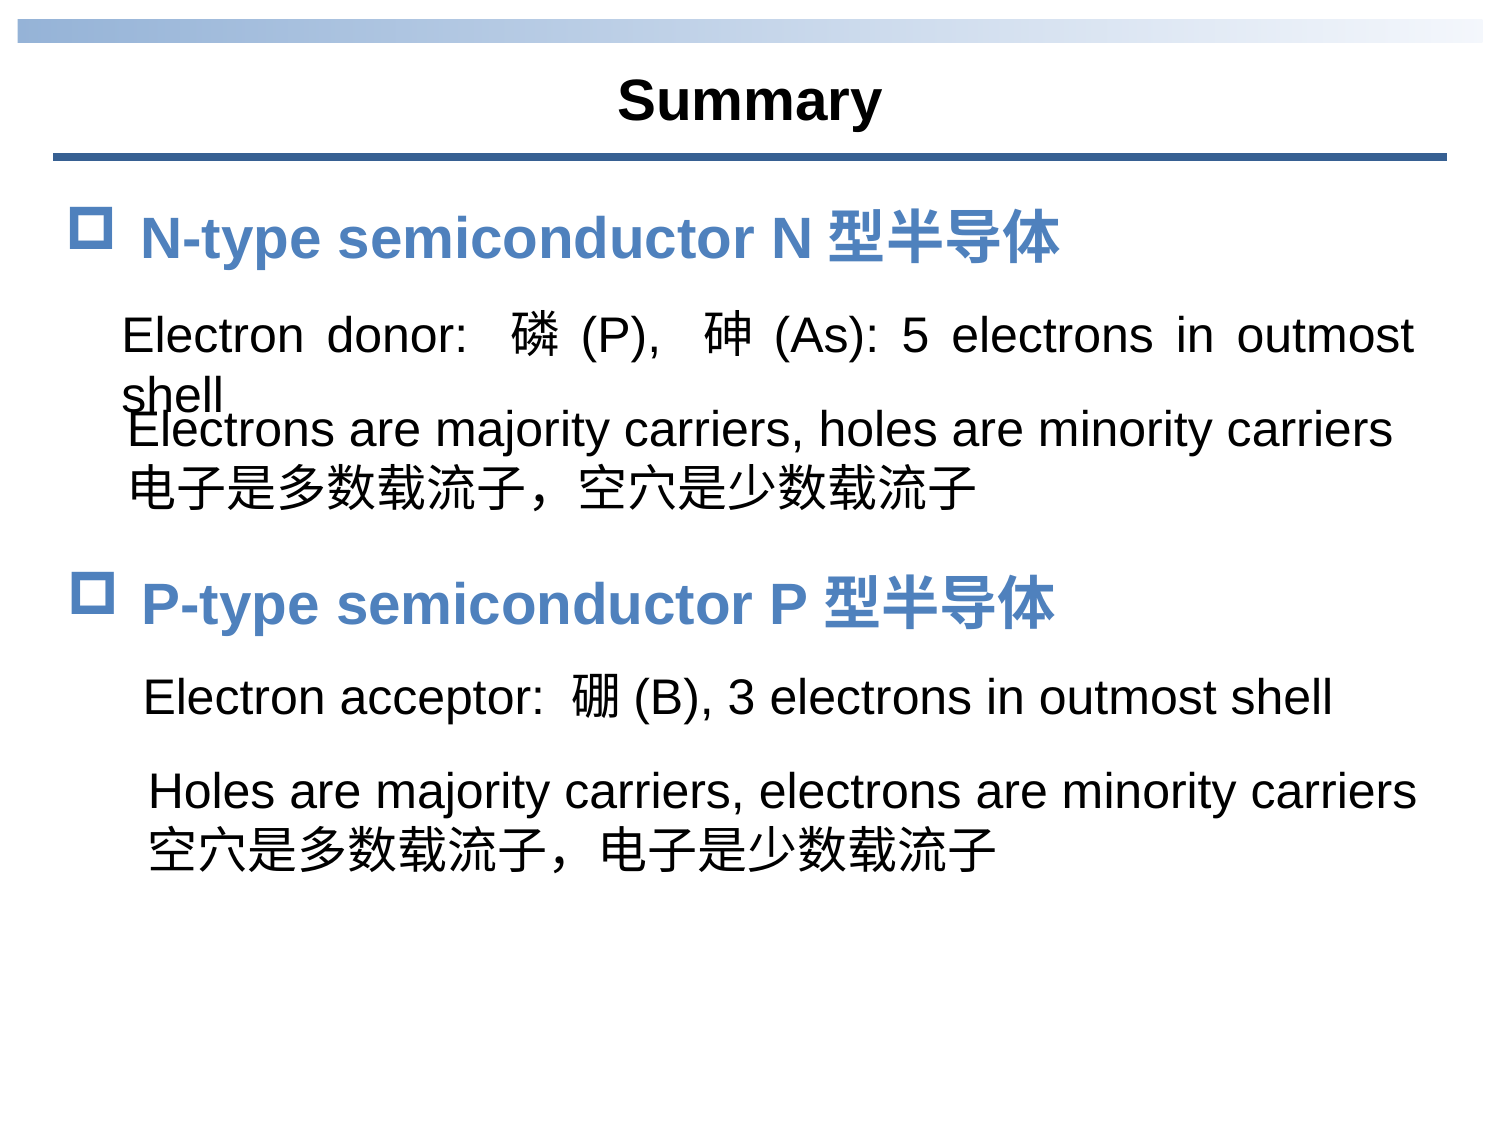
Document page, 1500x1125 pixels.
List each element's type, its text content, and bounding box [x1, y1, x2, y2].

text_box N-type semiconductor N型半导体 [50, 193, 1436, 278]
text_box Summary [53, 54, 1447, 140]
text_box Electron donor: 磷(P), 砷(As): 5 electrons in outmost shell [106, 295, 1430, 430]
text_box Electrons are majority carriers, holes are minority carriers 电子是多数载流子，空穴是少数载流子 [112, 430, 1415, 524]
text_box Electron acceptor: 硼(B), 3 electrons in outmost shell [127, 657, 1430, 733]
text_box [51, 151, 1449, 163]
text_box Holes are majority carriers, electrons are minority carriers 空穴是多数载流子，电子是少数载流子 [133, 751, 1436, 886]
text_box P-type semiconductor P型半导体 [52, 558, 1347, 644]
text_box [16, 17, 1484, 45]
